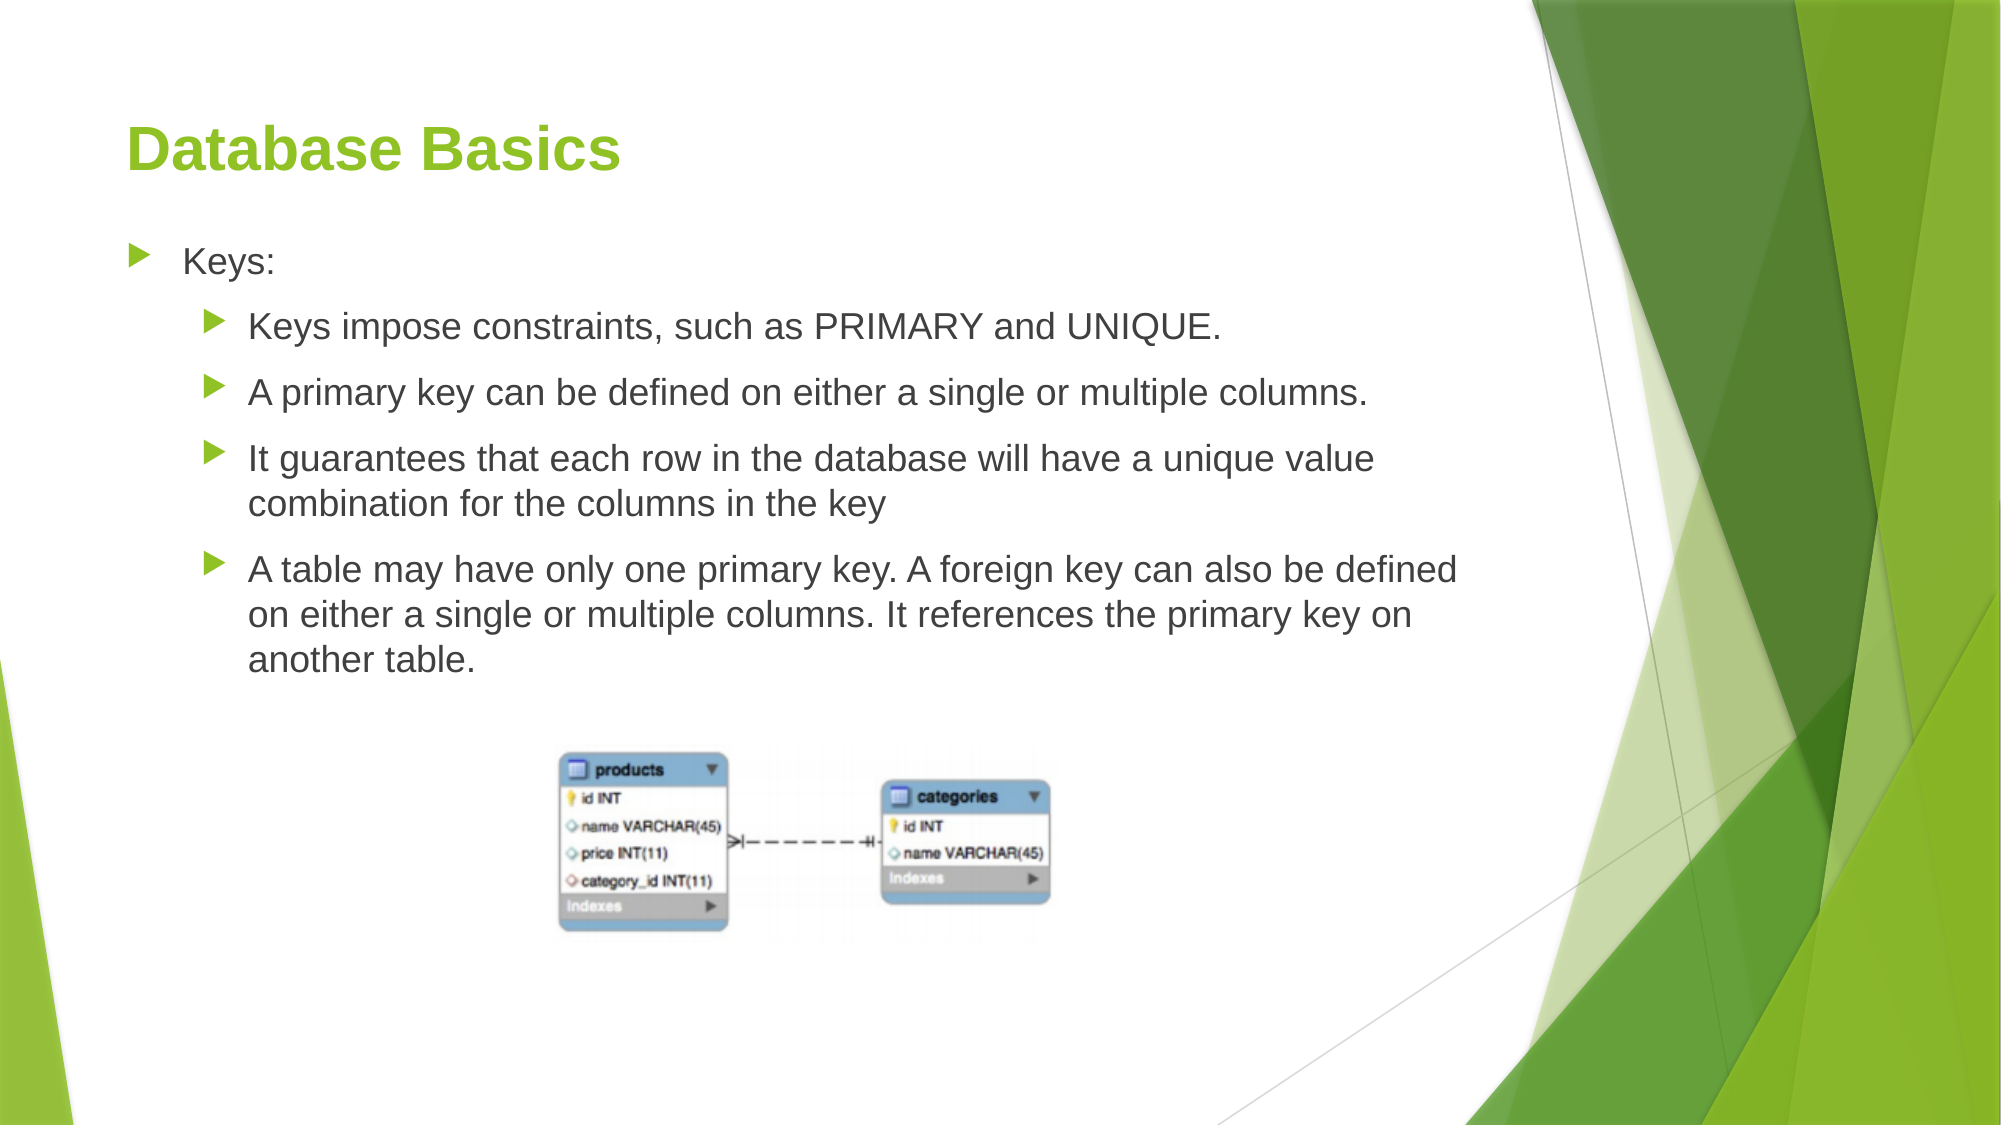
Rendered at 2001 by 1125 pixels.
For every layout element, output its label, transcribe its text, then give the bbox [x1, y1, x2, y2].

picture [528, 727, 1105, 949]
title Database Basics [111, 99, 1522, 205]
list Keys: Keys impose constraints, such as PRIMARY and UNIQUE. A primary key can be defined on either a single or multiple columns. It guarantees that each row in the database will have a unique value combination for the columns in the key A table may have only one primary key. A foreign key can also be defined on either a single or multiple columns. It references the primary key on another table. [111, 229, 1522, 991]
